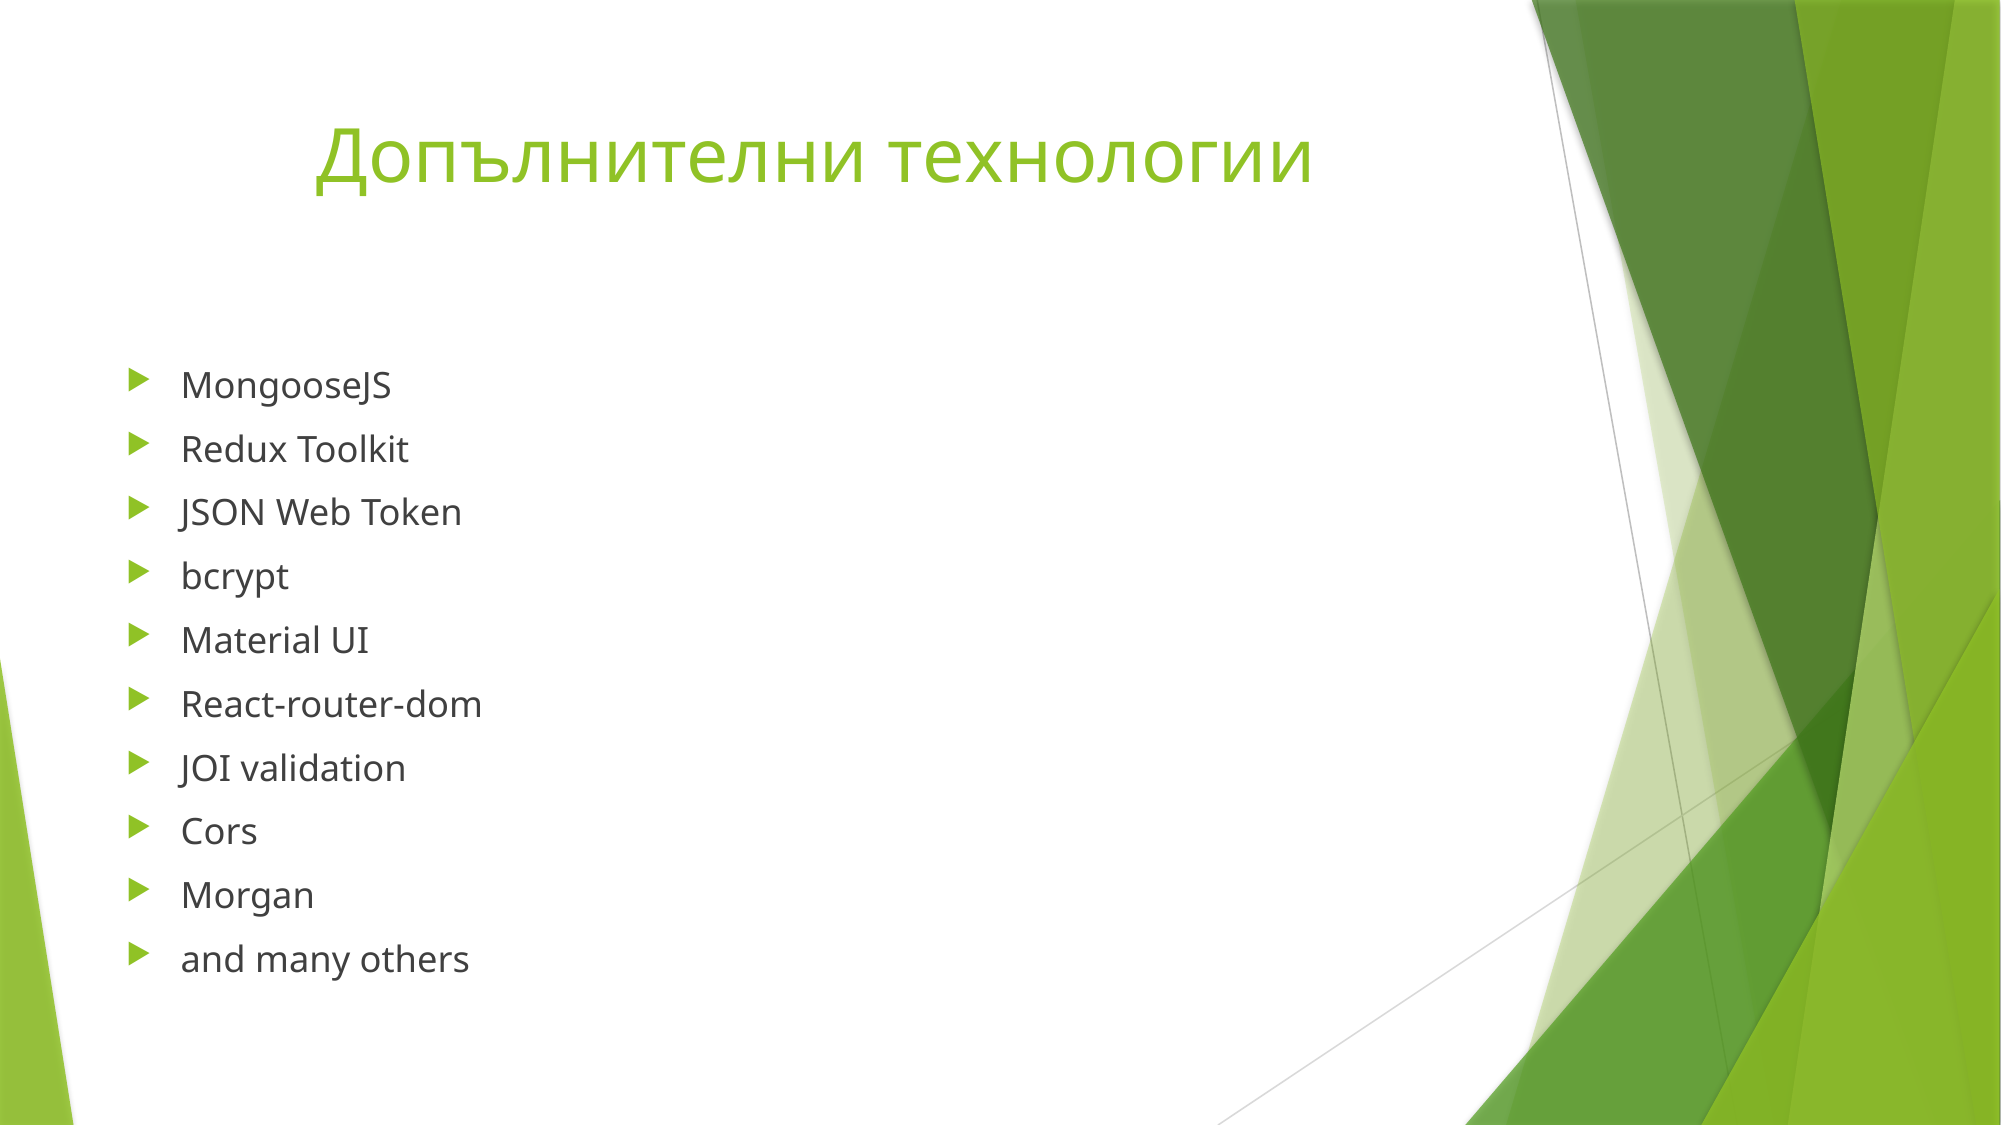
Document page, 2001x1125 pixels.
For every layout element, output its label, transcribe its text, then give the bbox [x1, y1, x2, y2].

title Допълнителни технологии [111, 99, 1522, 317]
list MongooseJS Redux Toolkit JSON Web Token bcrypt Material UI React-router-dom JOI validation Cors Morgan and many others [111, 354, 1522, 992]
